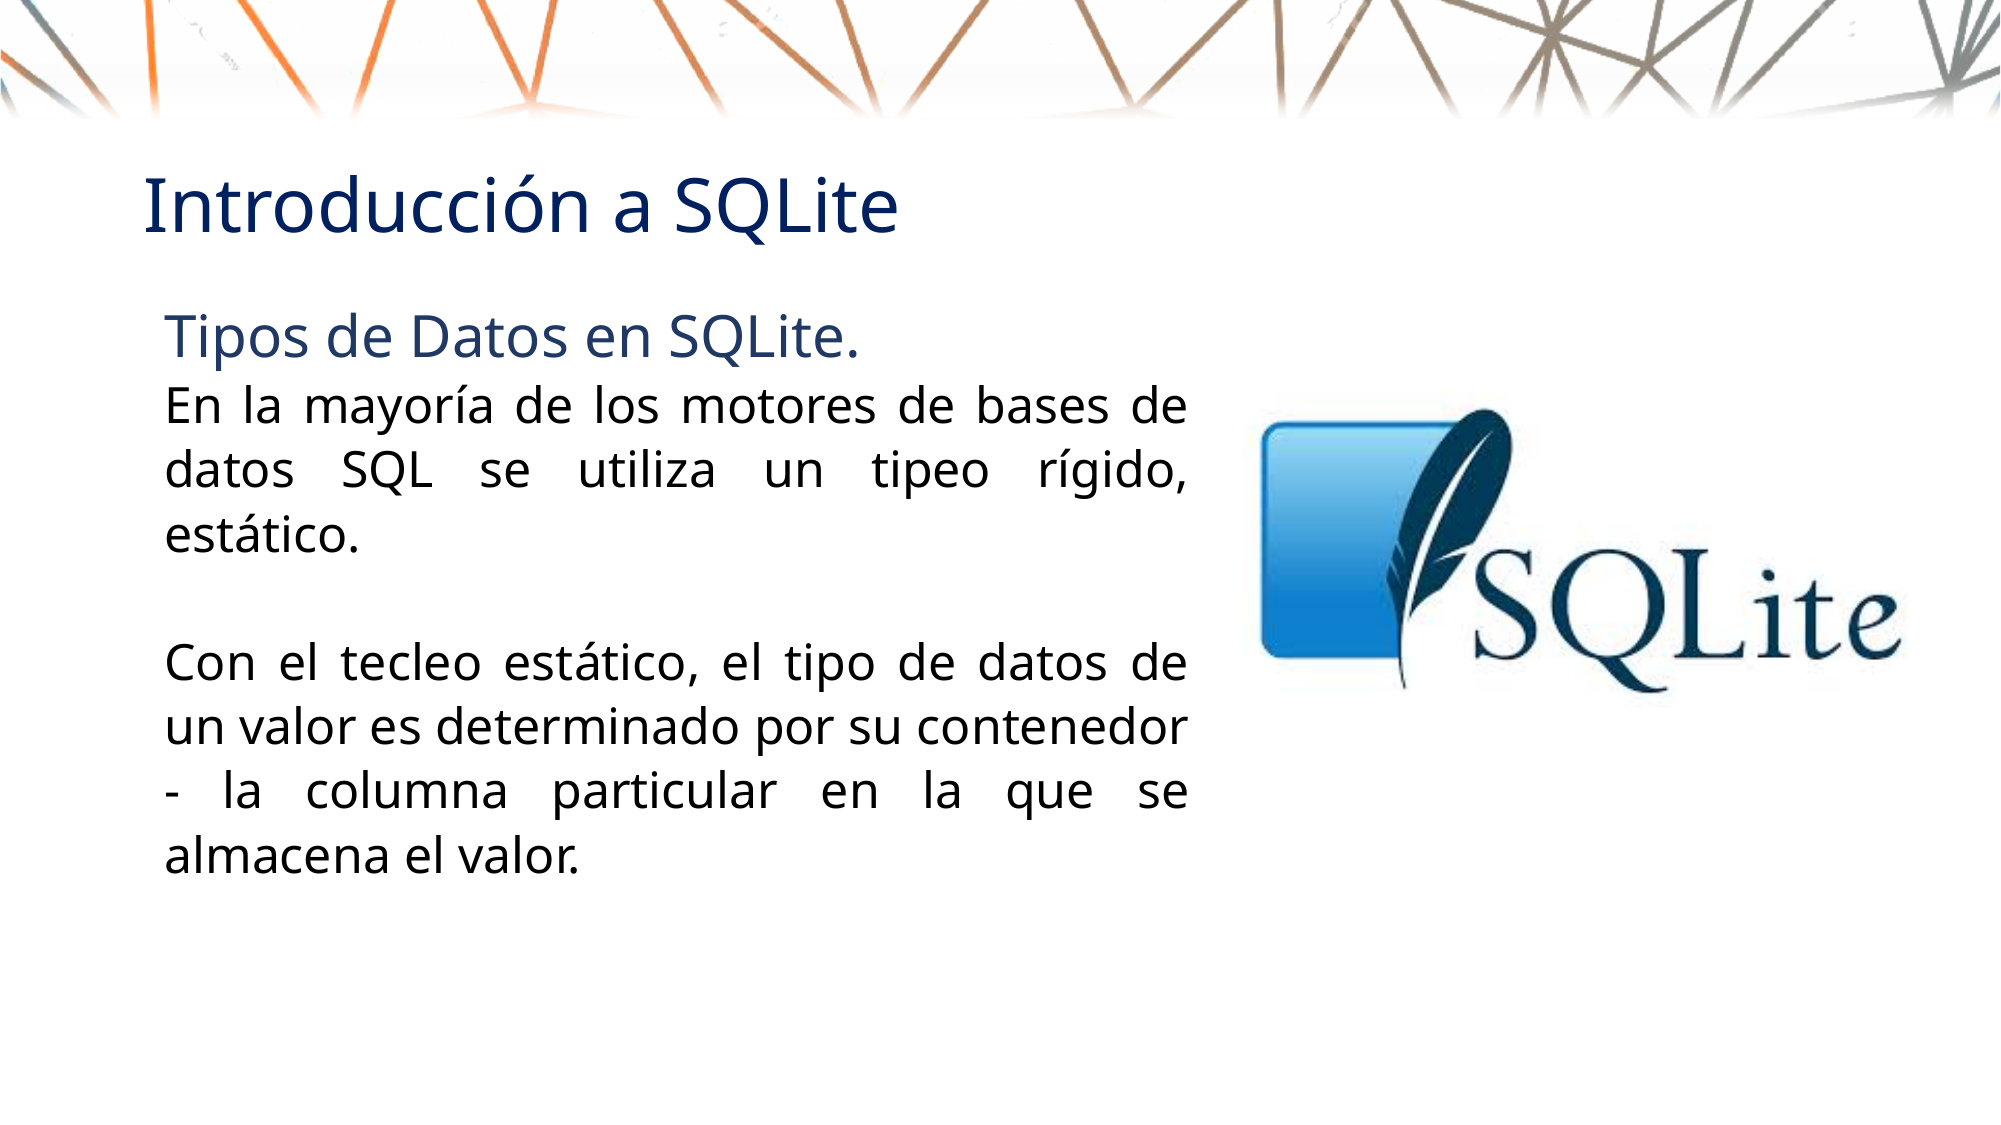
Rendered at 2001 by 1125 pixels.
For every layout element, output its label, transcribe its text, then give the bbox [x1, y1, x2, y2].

picture [0, 0, 2000, 119]
text_box Tipos de Datos en SQLite. En la mayoría de los motores de bases de datos SQL se utiliza un tipeo rígido, estático. Con el tecleo estático, el tipo de datos de un valor es determinado por su contenedor - la columna particular en la que se almacena el valor. [149, 510, 1205, 891]
picture [1244, 392, 1920, 712]
text_box Introducción a SQLite [109, 160, 2000, 510]
